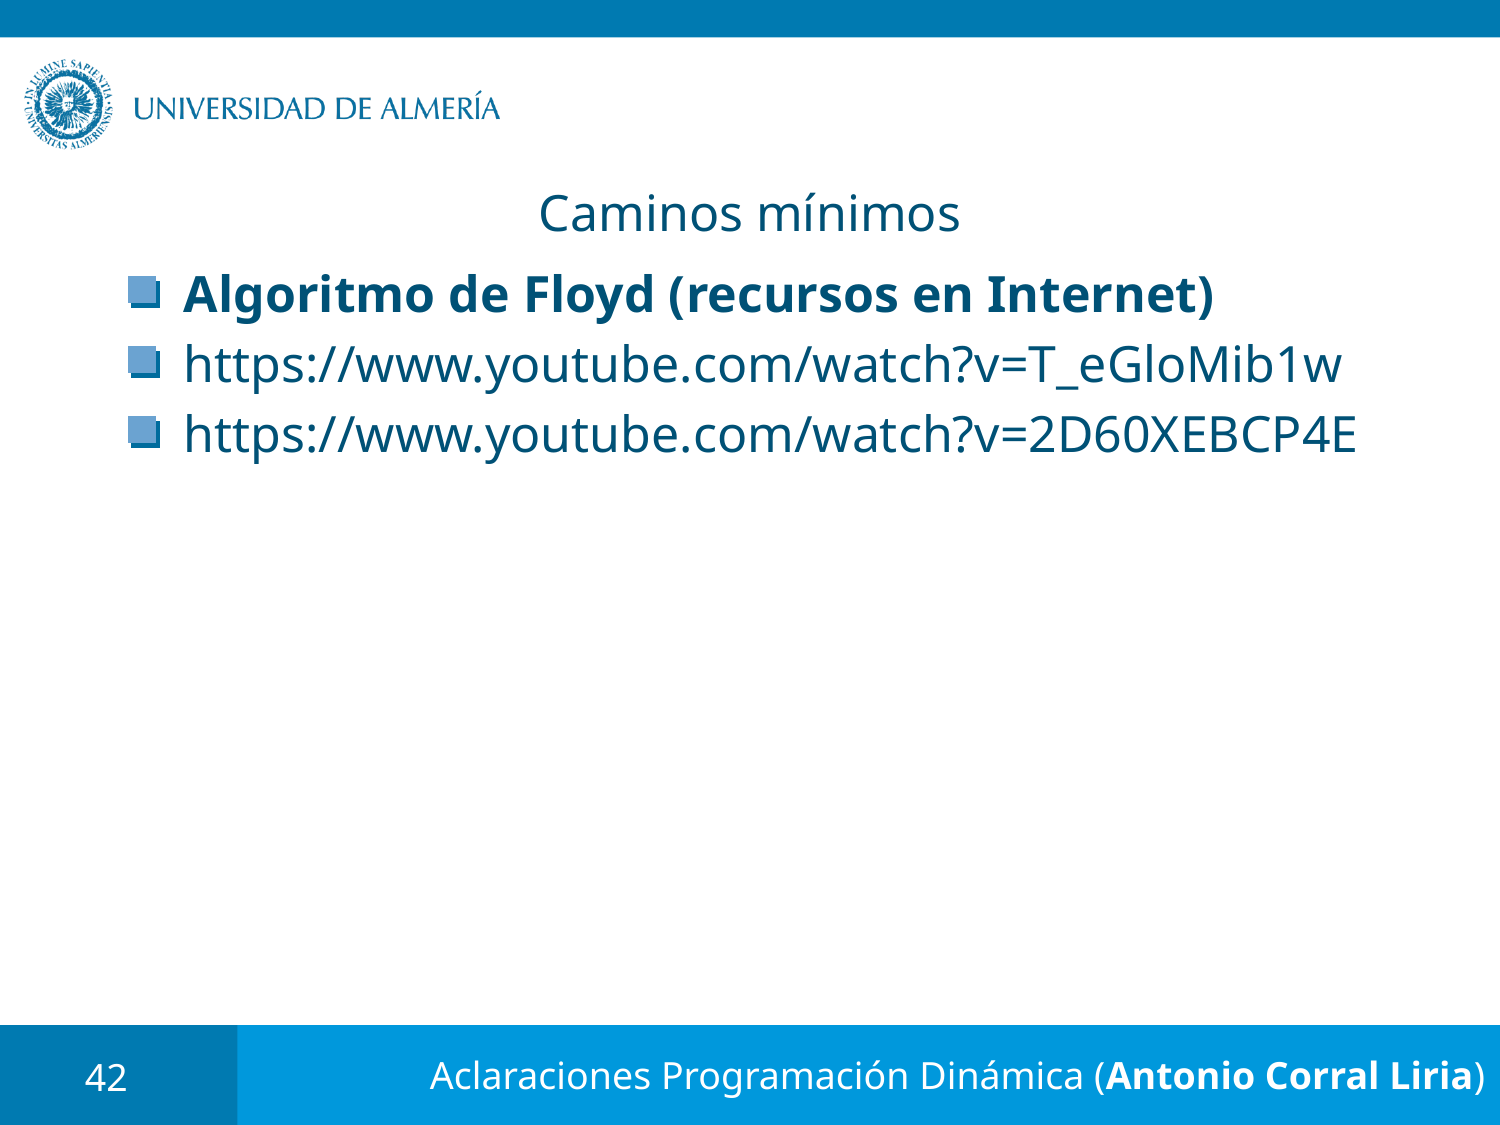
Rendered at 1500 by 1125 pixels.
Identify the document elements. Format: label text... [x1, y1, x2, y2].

list Algoritmo de Floyd (recursos en Internet) https://www.youtube.com/watch?v=T_eGloMib1w https://www.youtube.com/watch?v=2D60XEBCP4E [112, 255, 1471, 1024]
slide_number 42 [52, 1046, 160, 1095]
title Caminos mínimos [123, 179, 1376, 244]
picture [24, 59, 500, 150]
